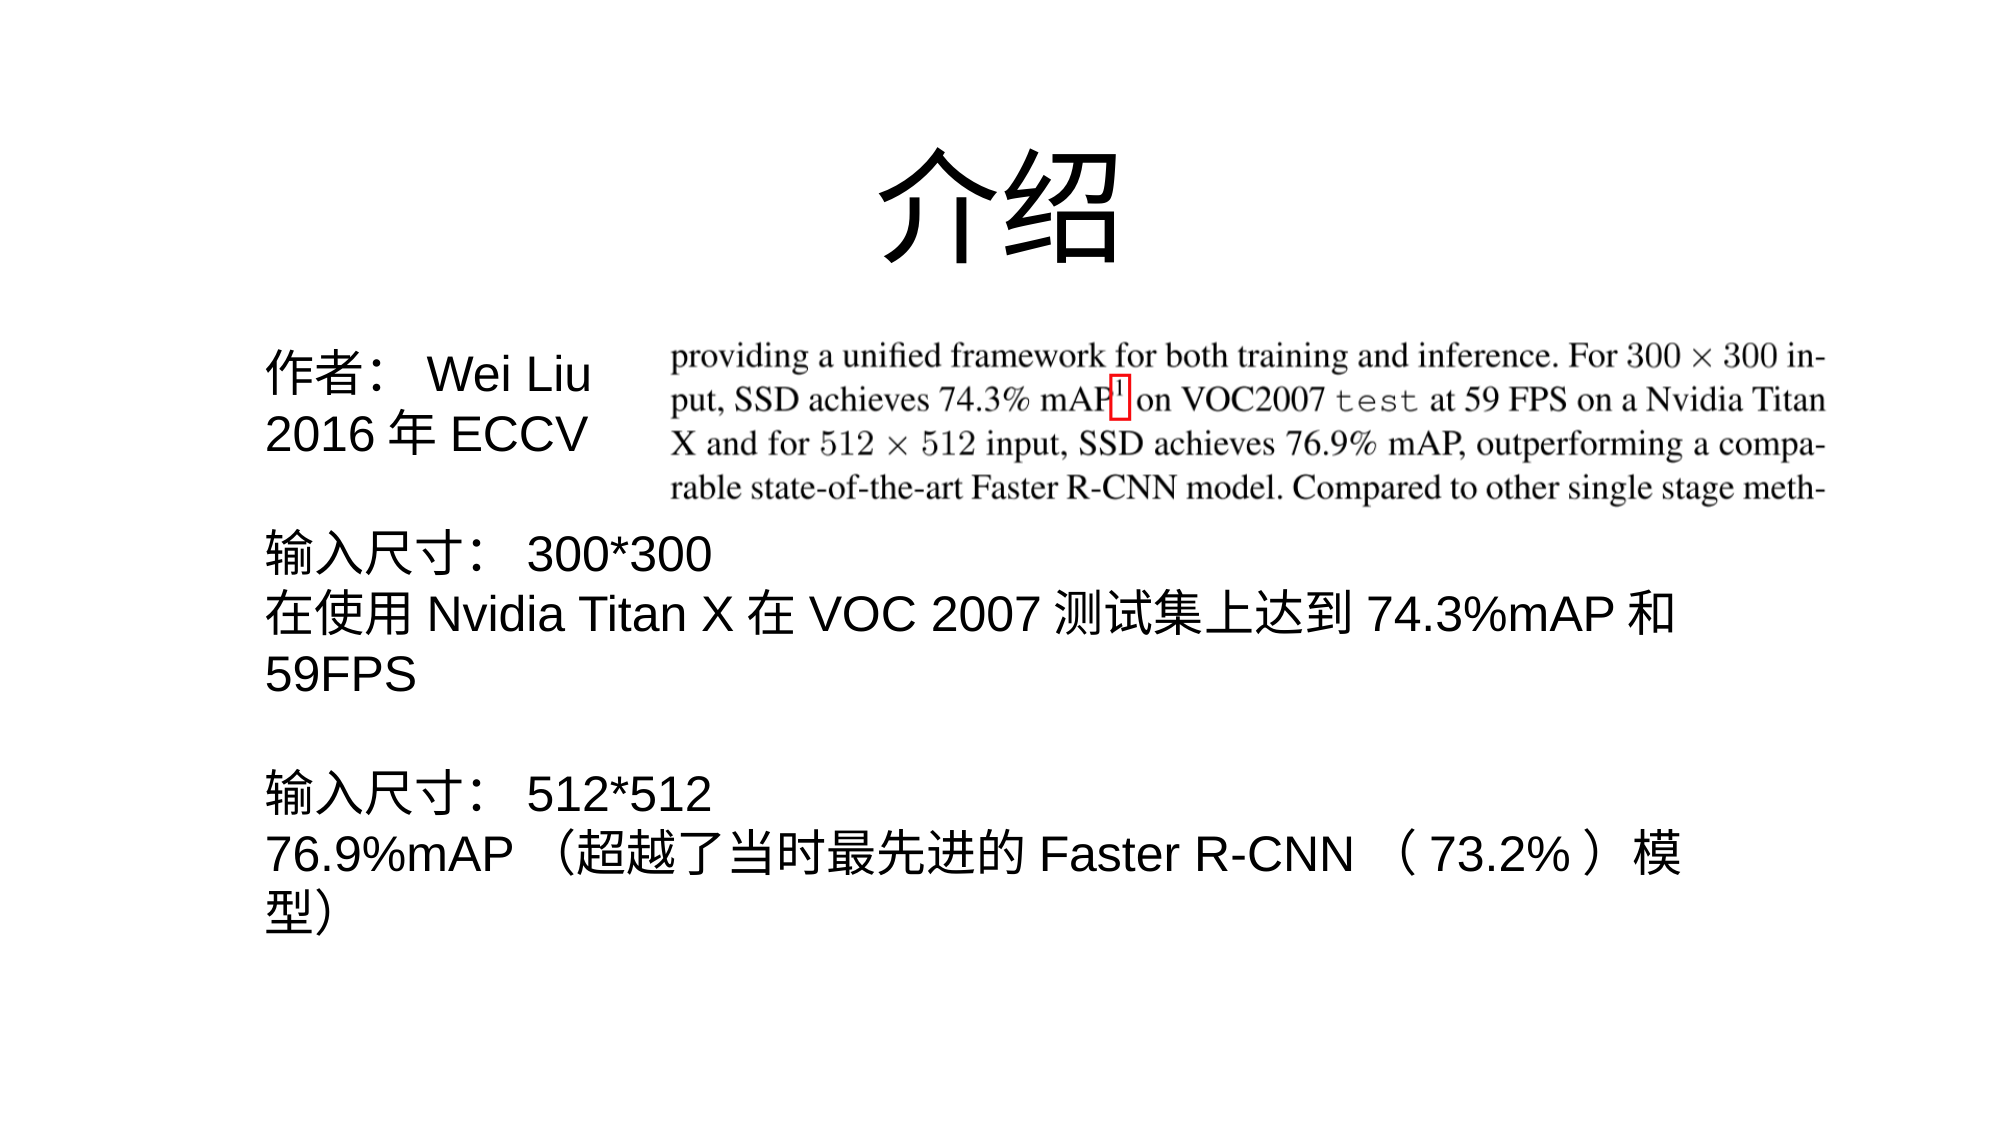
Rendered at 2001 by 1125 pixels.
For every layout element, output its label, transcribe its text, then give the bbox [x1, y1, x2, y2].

subtitle 作者：Wei Liu 2016年ECCV 输入尺寸：300*300 在使用Nvidia Titan X在VOC 2007测试集上达到74.3%mAP和59FPS 输入尺寸：512*512 76.9%mAP（超越了当时最先进的Faster R-CNN（73.2%）模型） [249, 334, 1750, 1018]
picture [660, 334, 1862, 515]
title 介绍 [249, 138, 1750, 334]
